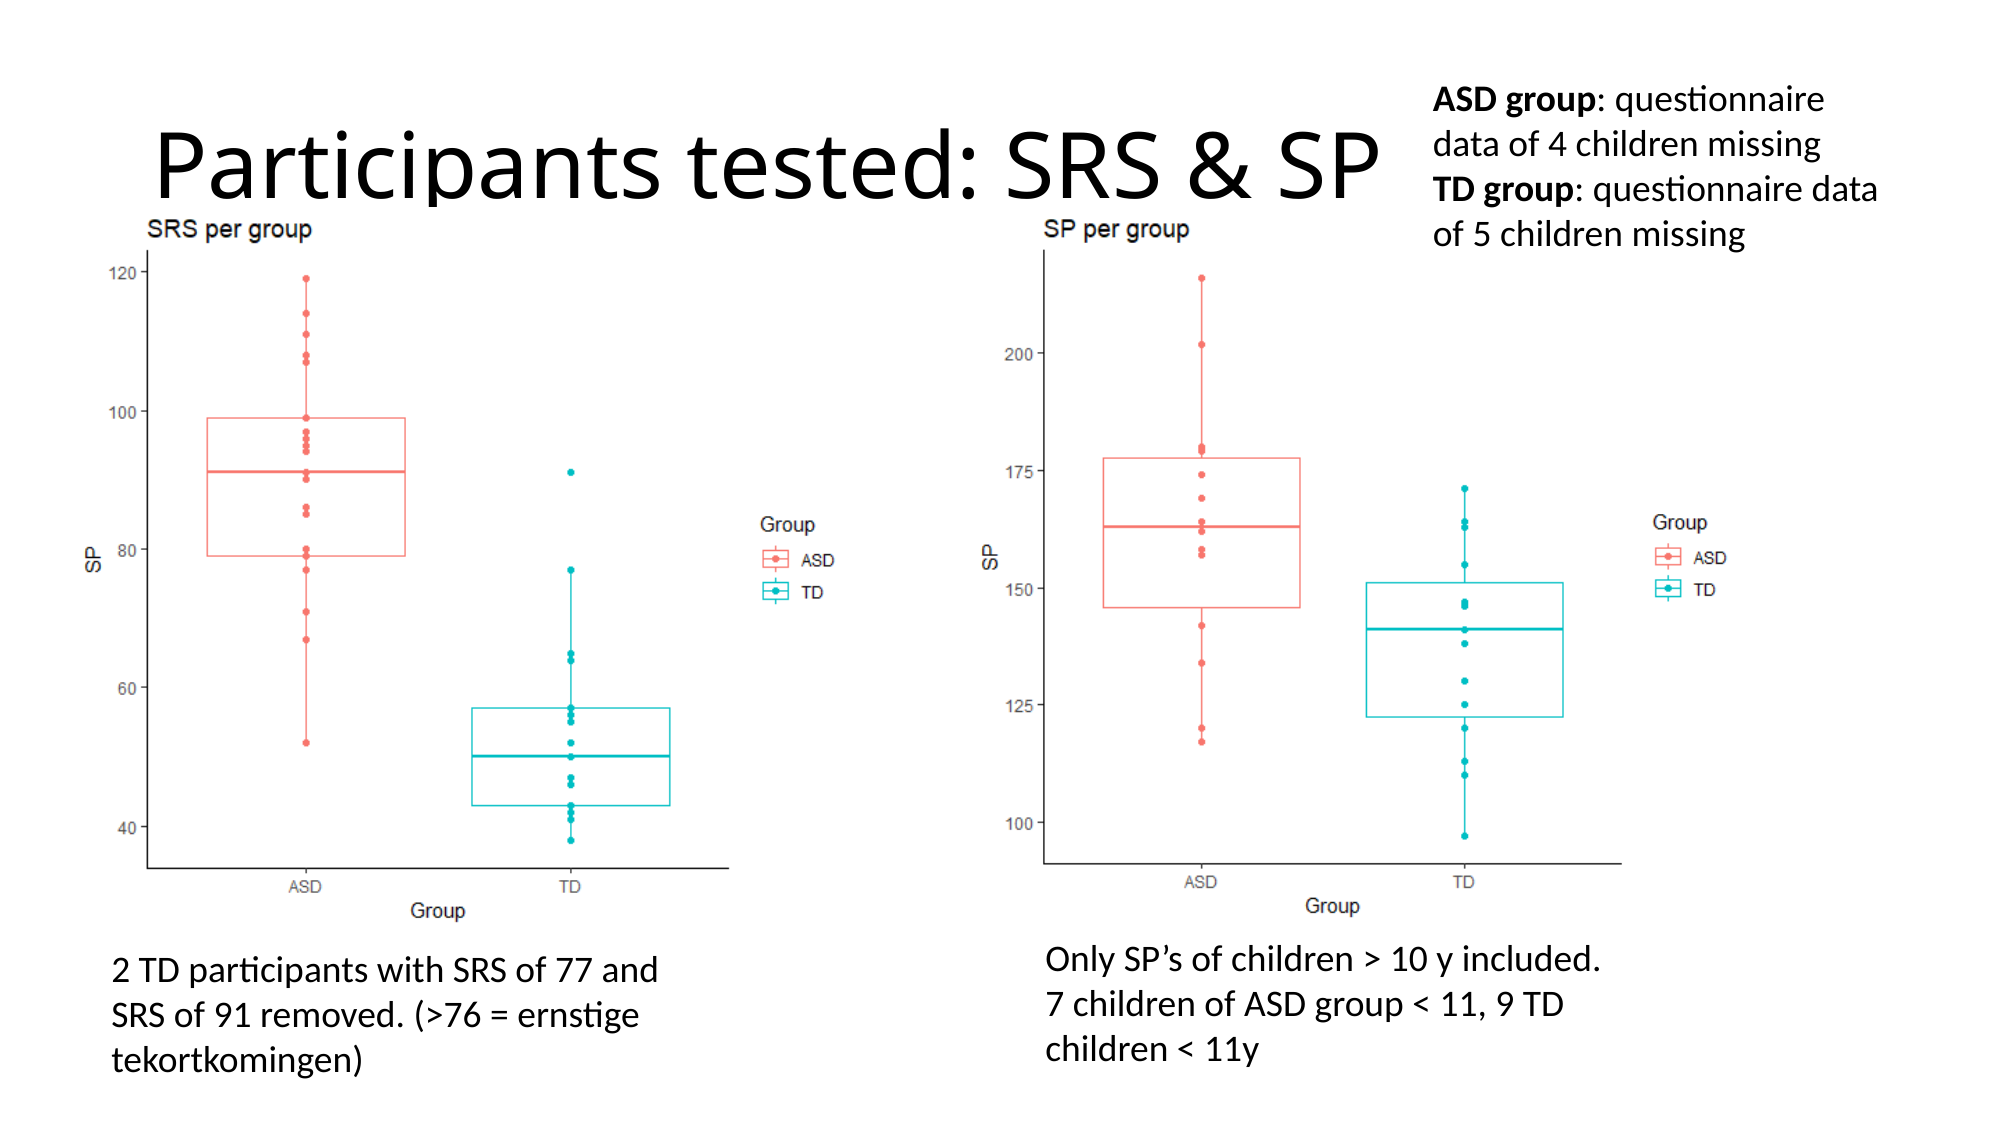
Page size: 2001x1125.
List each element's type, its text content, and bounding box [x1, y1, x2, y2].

text_box Only SP’s of children > 10 y included. 7 children of ASD group < 11, 9 TD children < 11y [1030, 927, 1657, 1077]
title Participants tested: SRS & SP [137, 59, 1863, 278]
text_box 2 TD participants with SRS of 77 and SRS of 91 removed. (>76 = ernstige tekortkomingen) [96, 937, 723, 1088]
picture [970, 207, 1748, 927]
text_box ASD group: questionnaire data of 4 children missing TD group: questionnaire data of 5 children missing [1418, 66, 1911, 262]
picture [73, 207, 856, 932]
